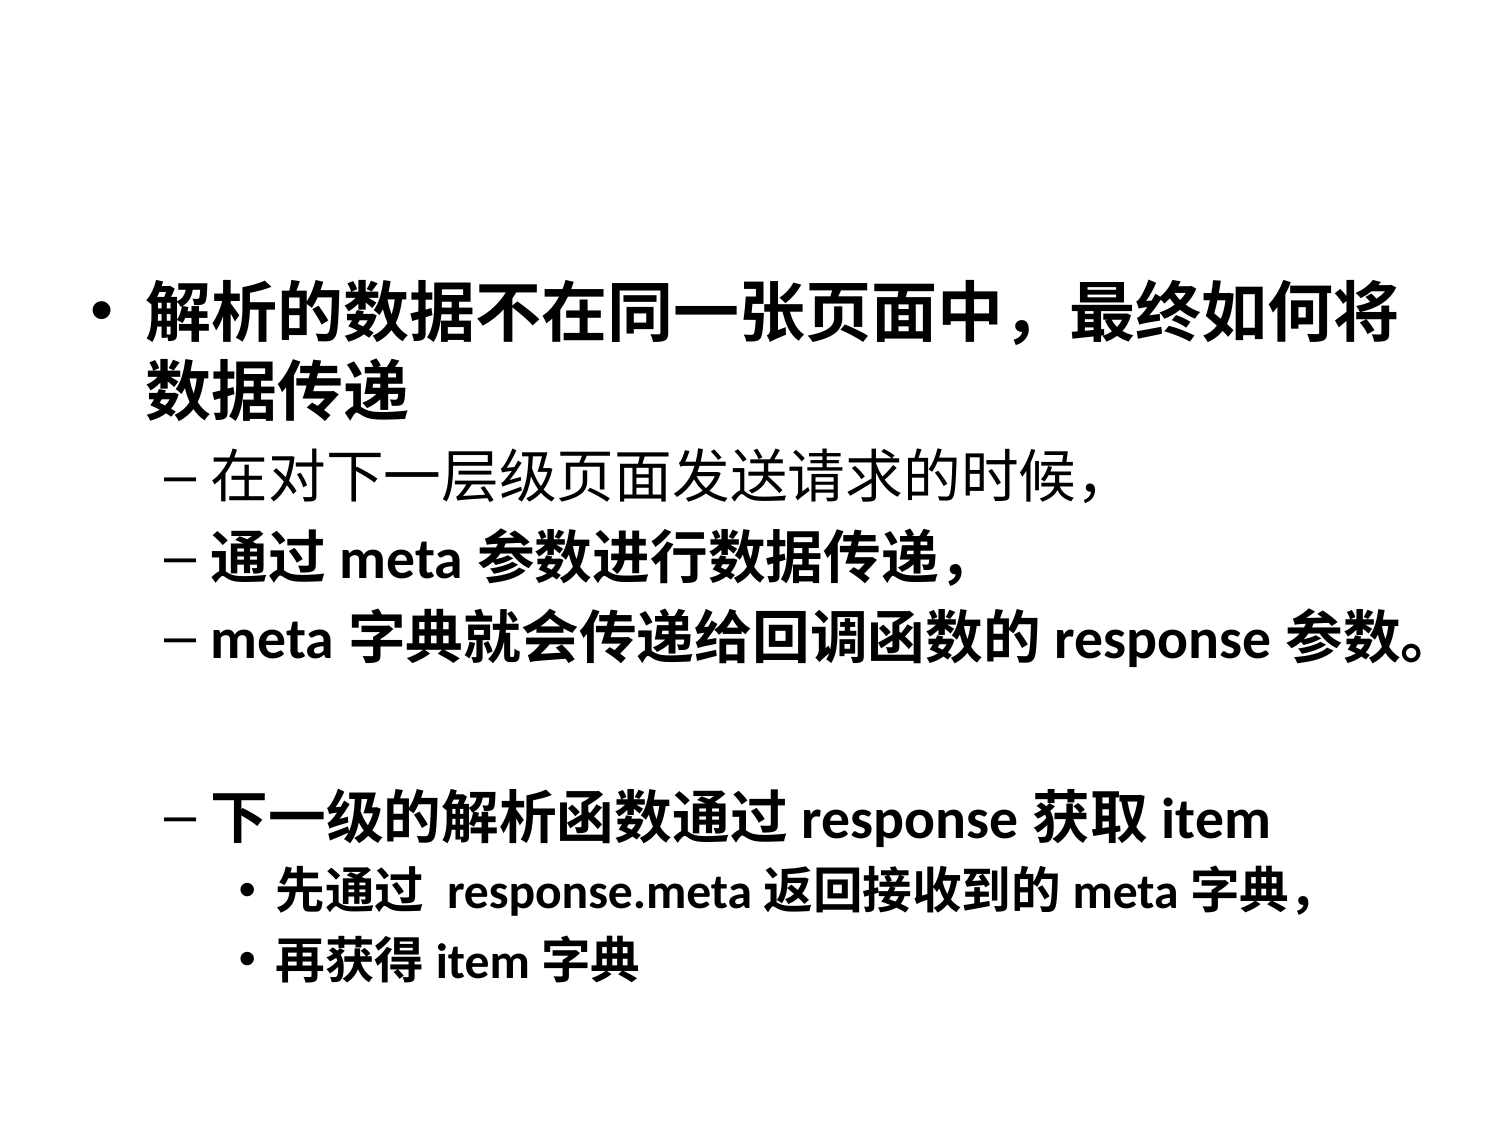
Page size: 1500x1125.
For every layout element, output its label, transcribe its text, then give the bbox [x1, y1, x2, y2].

list 解析的数据不在同一张页面中，最终如何将数据传递 在对下一层级页面发送请求的时候， 通过meta参数进行数据传递， meta字典就会传递给回调函数的response参数。 下一级的解析函数通过response获取item 先通过 response.meta返回接收到的meta字典， 再获得item字典 [75, 262, 1425, 1005]
